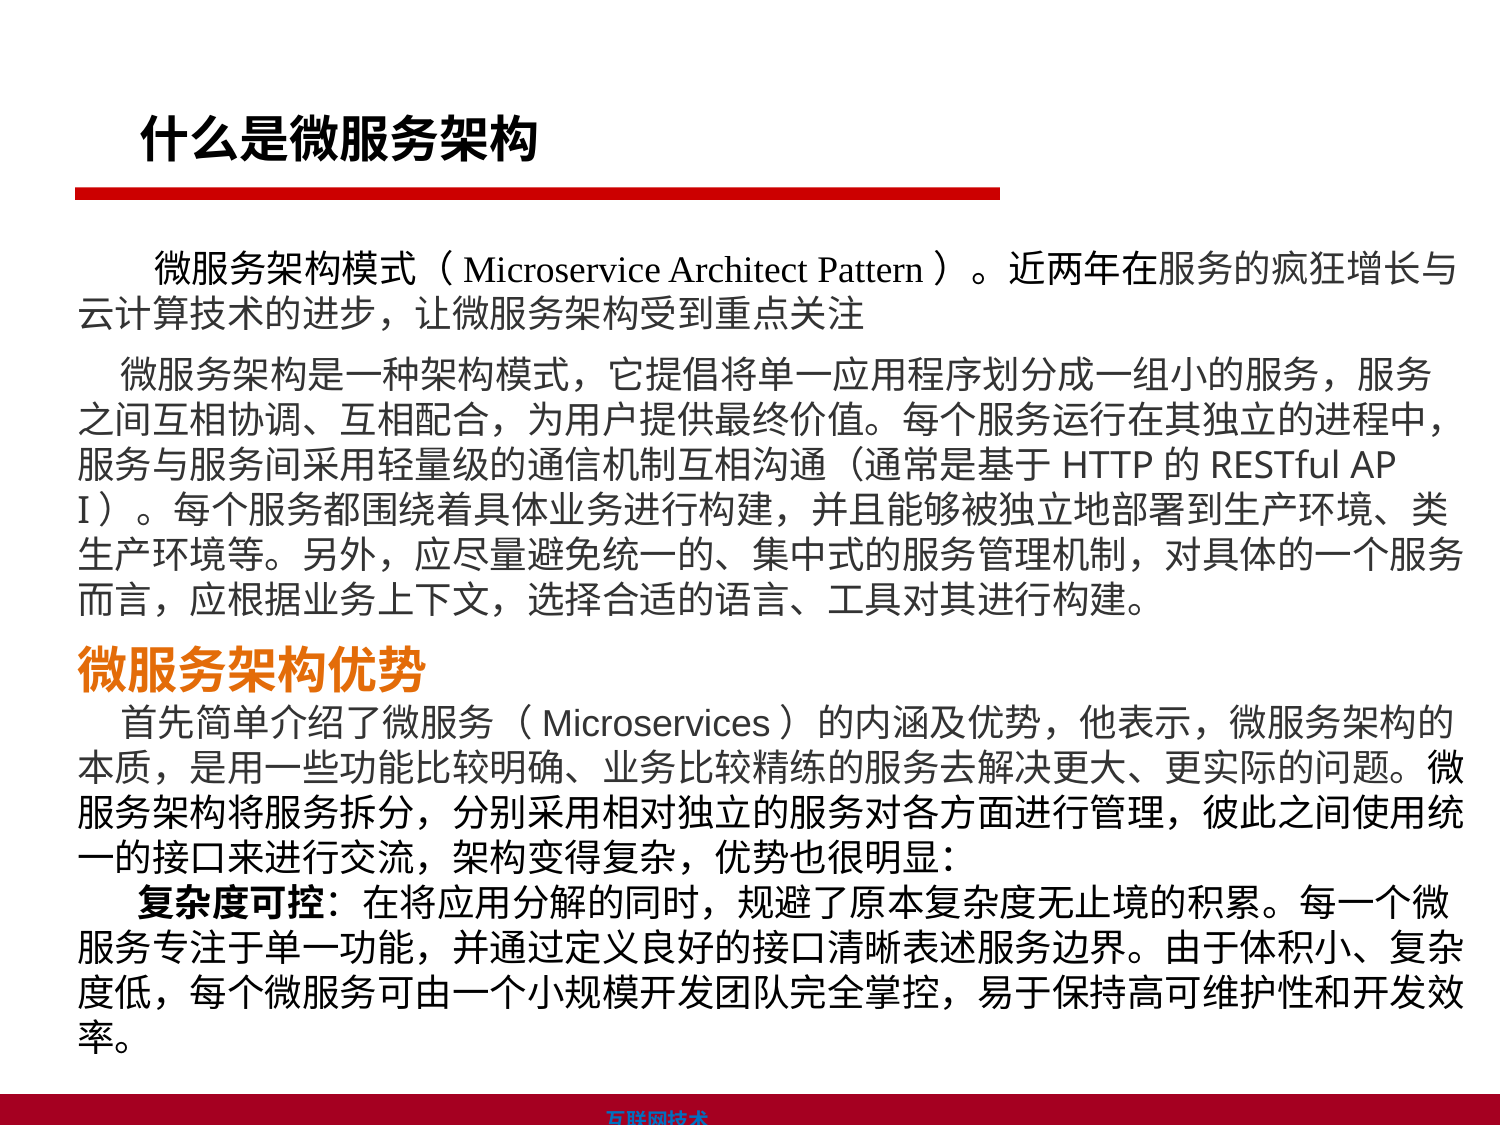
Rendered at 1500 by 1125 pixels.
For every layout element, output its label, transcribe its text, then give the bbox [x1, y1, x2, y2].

text_box 微服务架构是一种架构模式，它提倡将单一应用程序划分成一组小的服务，服务之间互相协调、互相配合，为用户提供最终价值。每个服务运行在其独立的进程中，服务与服务间采用轻量级的通信机制互相沟通（通常是基于HTTP的RESTful API）。每个服务都围绕着具体业务进行构建，并且能够被独立地部署到生产环境、类生产环境等。另外，应尽量避免统一的、集中式的服务管理机制，对具体的一个服务而言，应根据业务上下文，选择合适的语言、工具对其进行构建。 [62, 343, 1485, 629]
text_box 什么是微服务架构 [125, 99, 1240, 175]
text_box 微服务架构模式（Microservice Architect Pattern）。近两年在服务的疯狂增长与云计算技术的进步，让微服务架构受到重点关注 [62, 237, 1500, 343]
text_box 微服务架构优势 首先简单介绍了微服务（Microservices）的内涵及优势，他表示，微服务架构的本质，是用一些功能比较明确、业务比较精练的服务去解决更大、更实际的问题。微服务架构将服务拆分，分别采用相对独立的服务对各方面进行管理，彼此之间使用统一的接口来进行交流，架构变得复杂，优势也很明显： 复杂度可控：在将应用分解的同时，规避了原本复杂度无止境的积累。每一个微服务专注于单一功能，并通过定义良好的接口清晰表述服务边界。由于体积小、复杂度低，每个微服务可由一个小规模开发团队完全掌控，易于保持高可维护性和开发效率。 [62, 631, 1500, 1112]
